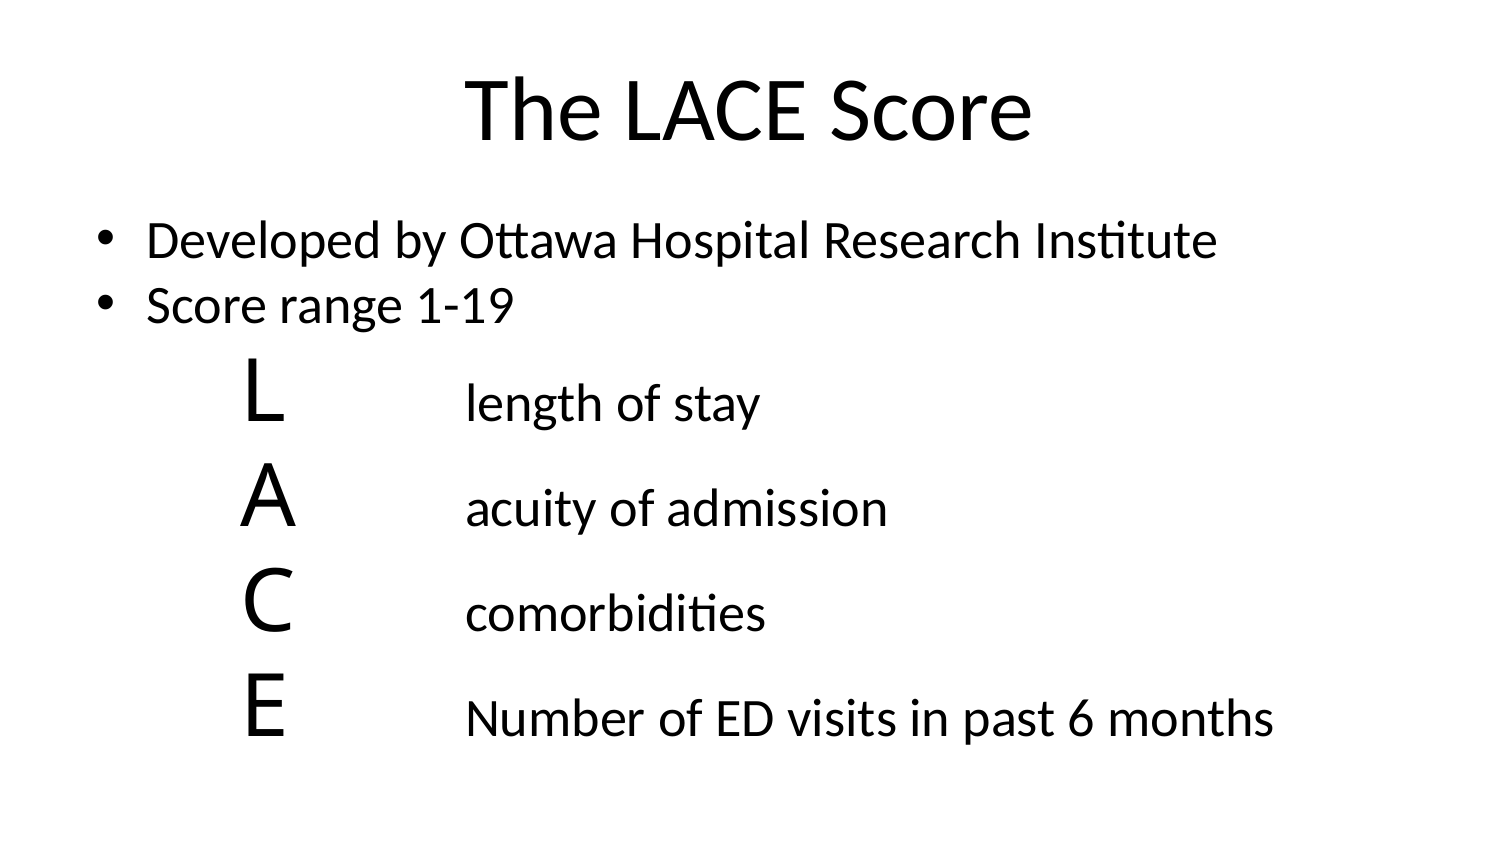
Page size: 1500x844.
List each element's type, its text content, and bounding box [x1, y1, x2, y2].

title The LACE Score [75, 33, 1425, 175]
list Developed by Ottawa Hospital Research Institute Score range 1-19 L length of stay A acuity of admission C comorbidities E Number of ED visits in past 6 months [75, 196, 1425, 754]
